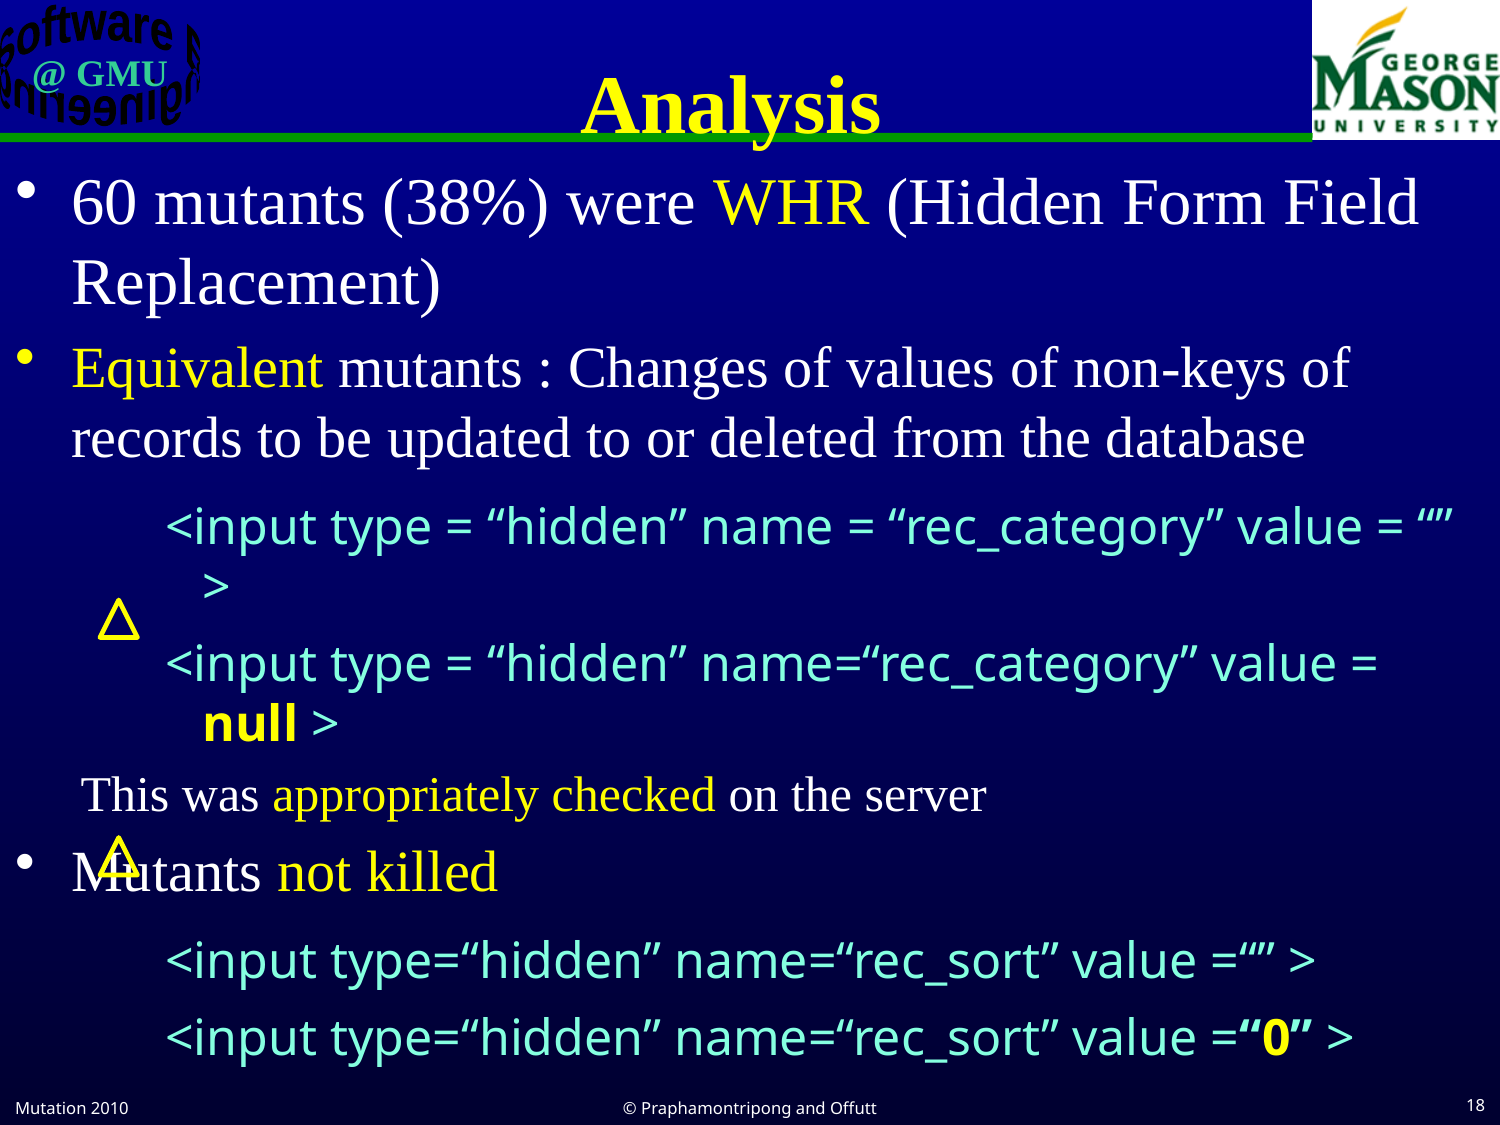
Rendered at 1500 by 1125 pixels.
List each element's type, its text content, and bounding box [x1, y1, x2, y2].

slide_number 18 [1187, 1074, 1500, 1125]
text_box [99, 837, 138, 876]
picture [1313, 0, 1500, 140]
title Analysis [149, 0, 1313, 149]
footer © Praphamontripong and Offutt [512, 1074, 988, 1125]
slide_number Mutation 2010 [0, 1074, 313, 1125]
list 60 mutants (38%) were WHR (Hidden Form Field Replacement) Equivalent mutants : Changes of values of non-keys of records to be updated to or deleted from the database <input type = “hidden” name = “rec_category” value = “” > <input type = “hidden” name=“rec_category” value = null > This was appropriately checked on the server Mutants not killed <input type=“hidden” name=“rec_sort” value =“” > <input type=“hidden” name=“rec_sort” value =“0” > [0, 149, 1500, 1063]
text_box [99, 600, 138, 638]
